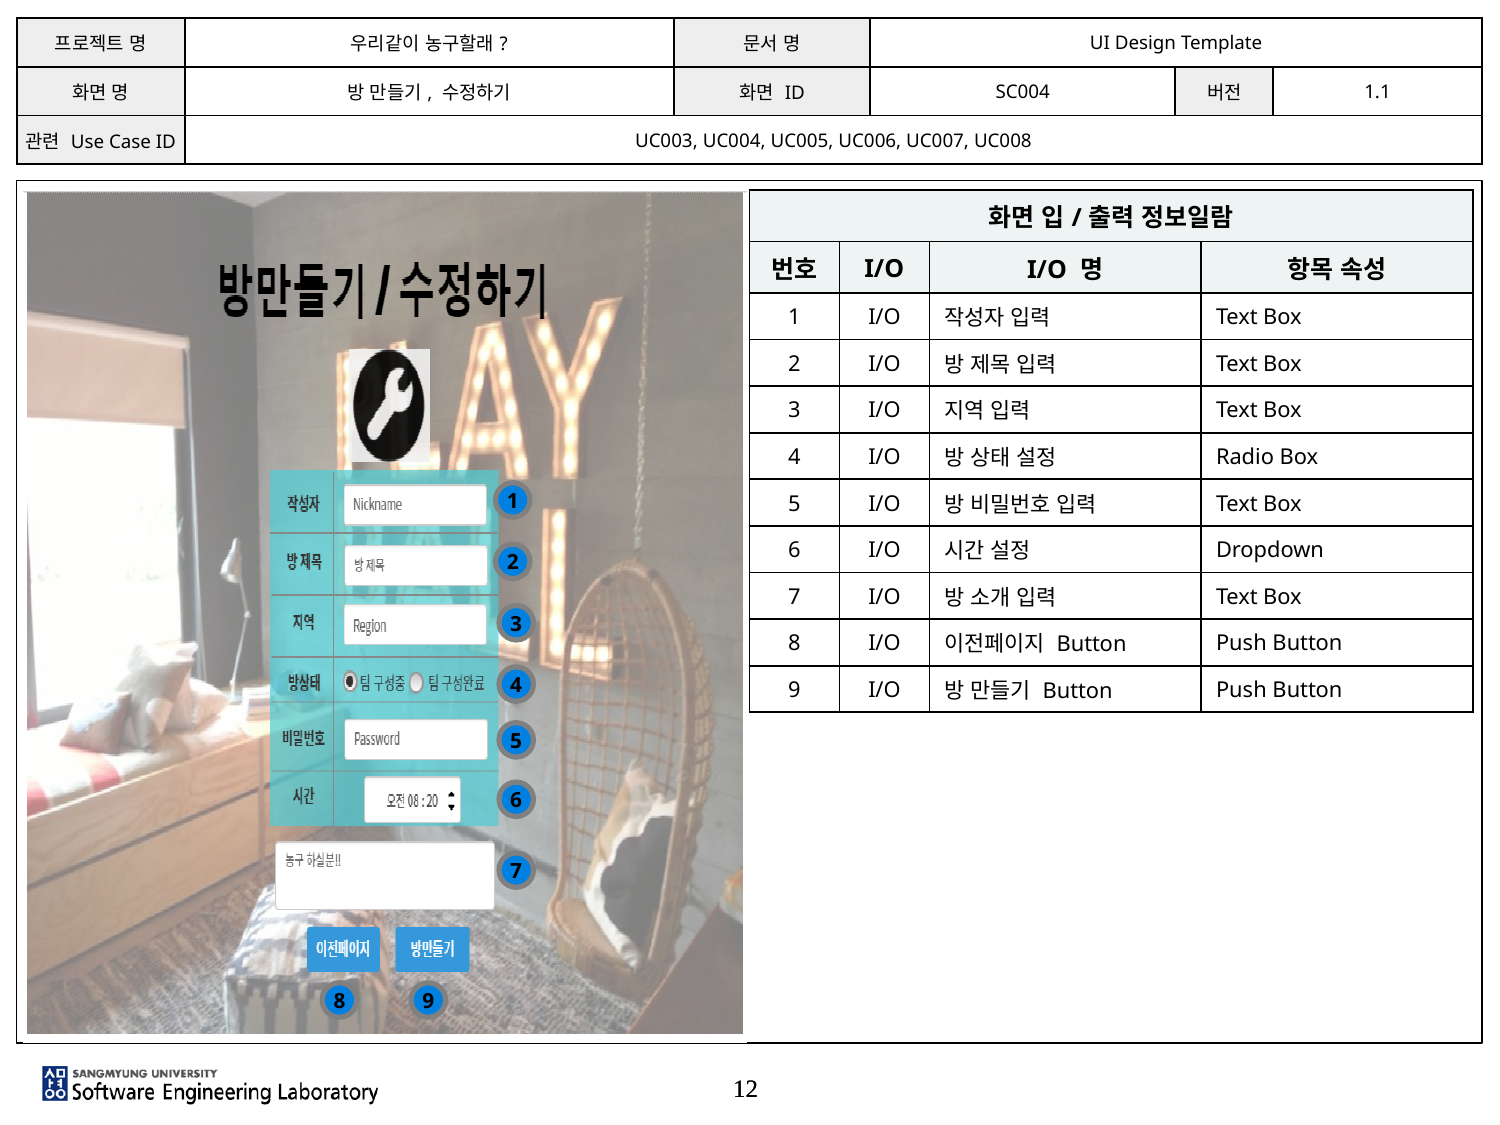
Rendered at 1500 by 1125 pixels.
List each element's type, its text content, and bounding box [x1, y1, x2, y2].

table_header UI Design Template [871, 19, 1481, 66]
table_cell Push Button [1202, 620, 1472, 665]
table_cell 관련 Use Case ID [18, 116, 184, 163]
table_cell 화면 ID [675, 68, 869, 115]
table_header 문서 명 [675, 19, 869, 66]
table_cell 1 [751, 294, 839, 339]
table_cell 2 [751, 340, 839, 385]
table_cell I/O [840, 480, 929, 525]
table_cell I/O [840, 387, 929, 432]
table_cell I/O 명 [930, 242, 1200, 292]
table_cell I/O [840, 434, 929, 478]
picture [22, 191, 747, 1043]
table_cell 7 [751, 573, 839, 618]
table_cell I/O [840, 242, 929, 292]
table_cell Text Box [1202, 294, 1472, 339]
table_cell 방 만들기 Button [930, 667, 1200, 711]
table_cell I/O [840, 573, 929, 618]
table_cell 5 [751, 480, 839, 525]
table_cell Dropdown [1202, 527, 1472, 572]
table_cell 번호 [751, 242, 839, 292]
table_cell 9 [751, 667, 839, 711]
table_cell SC004 [871, 68, 1174, 115]
table_cell 방 상태 설정 [930, 434, 1200, 478]
table_cell 4 [751, 434, 839, 478]
table_cell 6 [751, 527, 839, 572]
table_cell 시간 설정 [930, 527, 1200, 572]
table_cell UC003, UC004, UC005, UC006, UC007, UC008 [186, 116, 1481, 163]
table_cell 화면 명 [18, 68, 184, 115]
table_cell Radio Box [1202, 434, 1472, 478]
table_header 화면 입/출력 정보일람 [750, 191, 1472, 241]
table_cell Text Box [1202, 387, 1472, 432]
table_cell I/O [840, 340, 929, 385]
table_cell 버전 [1176, 68, 1272, 115]
table_cell 작성자 입력 [930, 294, 1200, 339]
table_cell 이전페이지 Button [930, 620, 1200, 665]
table_cell 방 소개 입력 [930, 573, 1200, 618]
table_cell 8 [751, 620, 839, 665]
picture [42, 1066, 382, 1106]
table_cell 3 [751, 387, 839, 432]
table_header 프로젝트 명 [18, 19, 184, 66]
table_cell Text Box [1202, 573, 1472, 618]
table_cell 방 만들기, 수정하기 [186, 68, 673, 115]
table_cell 지역 입력 [930, 387, 1200, 432]
table_cell 항목 속성 [1202, 242, 1472, 292]
table_cell I/O [840, 294, 929, 339]
table_cell 방 제목 입력 [930, 340, 1200, 385]
table_header 우리같이 농구할래? [186, 19, 673, 66]
table_cell I/O [840, 527, 929, 572]
table_cell I/O [840, 667, 929, 711]
table_cell Text Box [1202, 340, 1472, 385]
table_cell 1.1 [1274, 68, 1481, 115]
table_cell I/O [840, 620, 929, 665]
table_cell Push Button [1202, 667, 1472, 711]
table_cell Text Box [1202, 480, 1472, 525]
table_cell 방 비밀번호 입력 [930, 480, 1200, 525]
